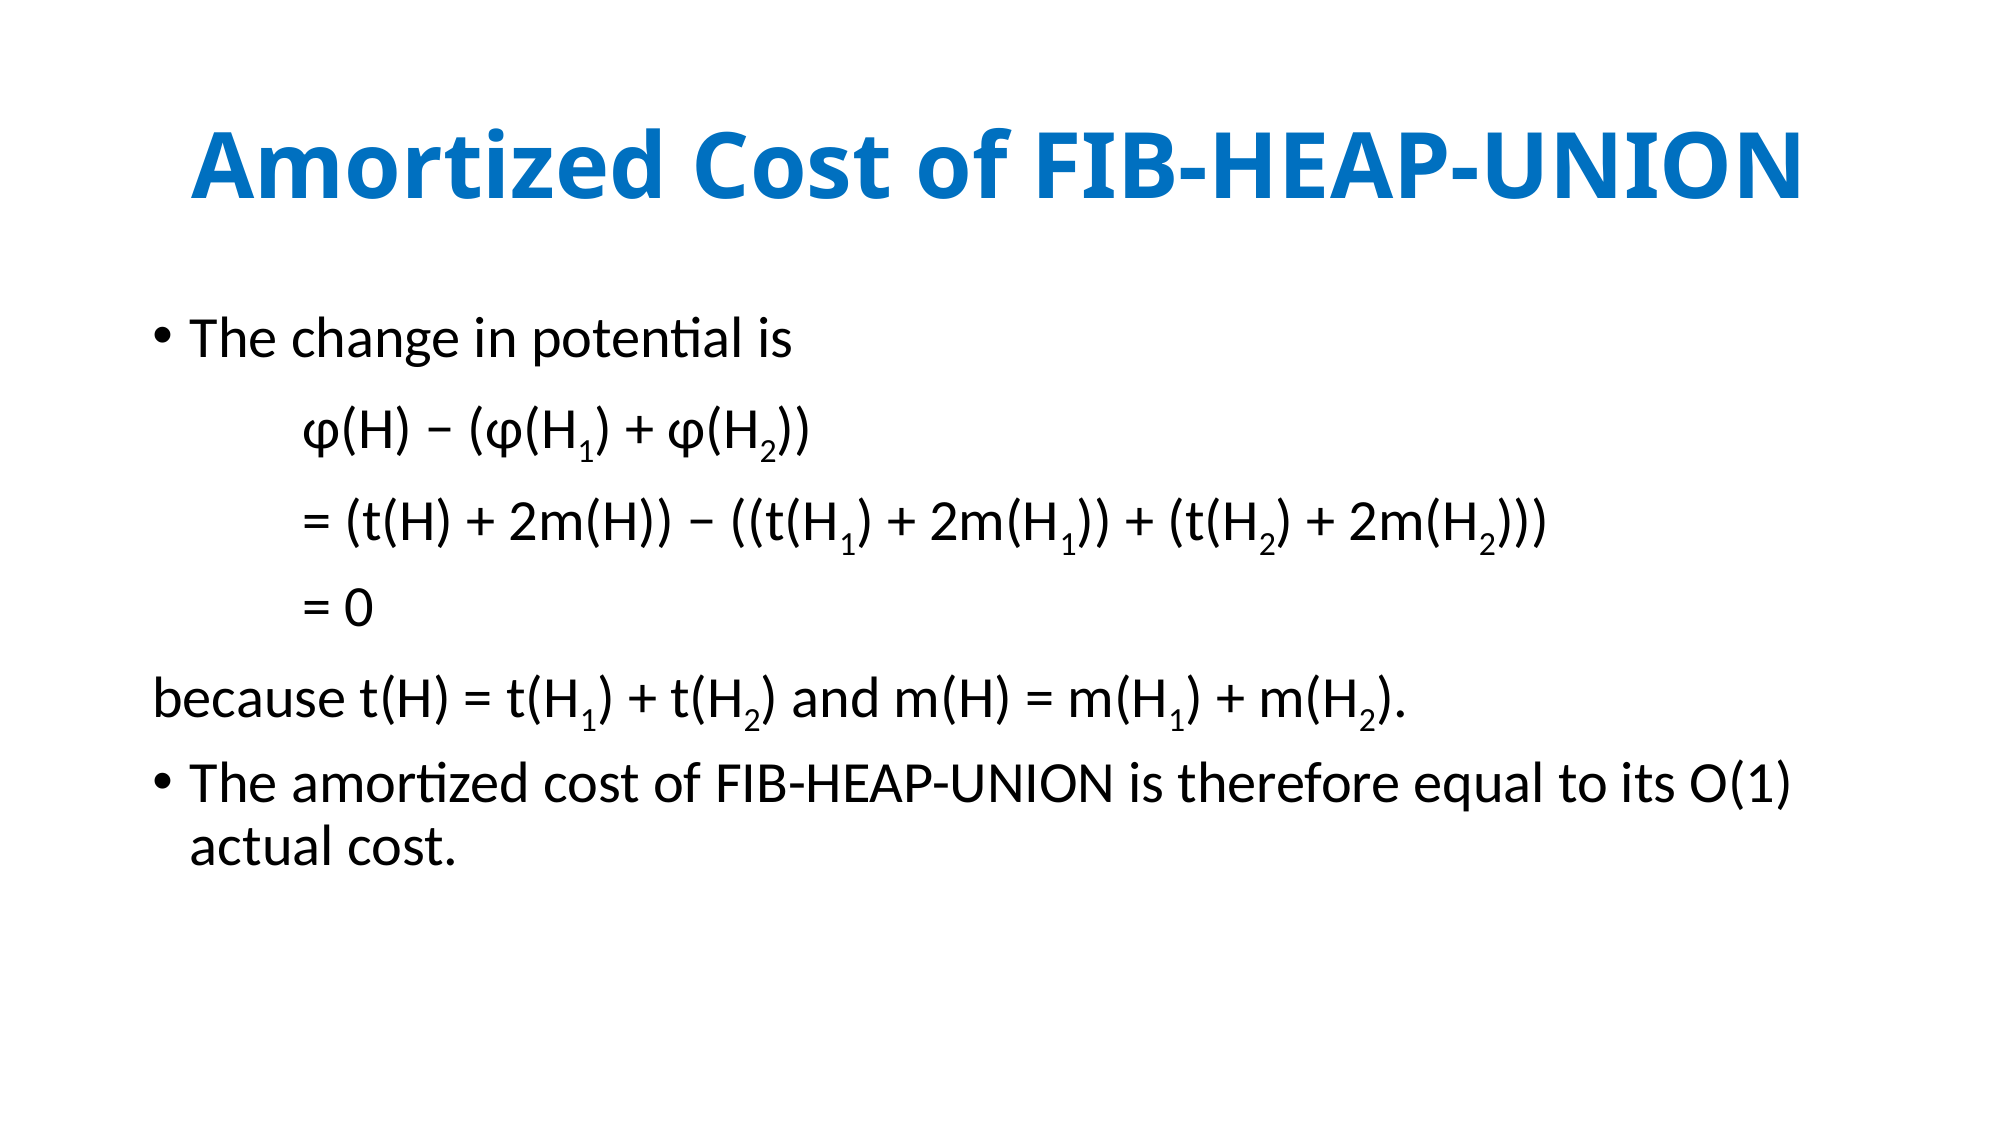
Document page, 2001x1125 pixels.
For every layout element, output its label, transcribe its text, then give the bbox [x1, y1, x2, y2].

title Amortized Cost of FIB-HEAP-UNION [137, 59, 1863, 278]
list The change in potential is φ(H) − (φ(H1) + φ(H2)) = (t(H) + 2m(H)) − ((t(H1) + 2m(H1)) + (t(H2) + 2m(H2))) = 0 because t(H) = t(H1) + t(H2) and m(H) = m(H1) + m(H2). The amortized cost of FIB-HEAP-UNION is therefore equal to its O(1) actual cost. [137, 299, 1863, 1014]
